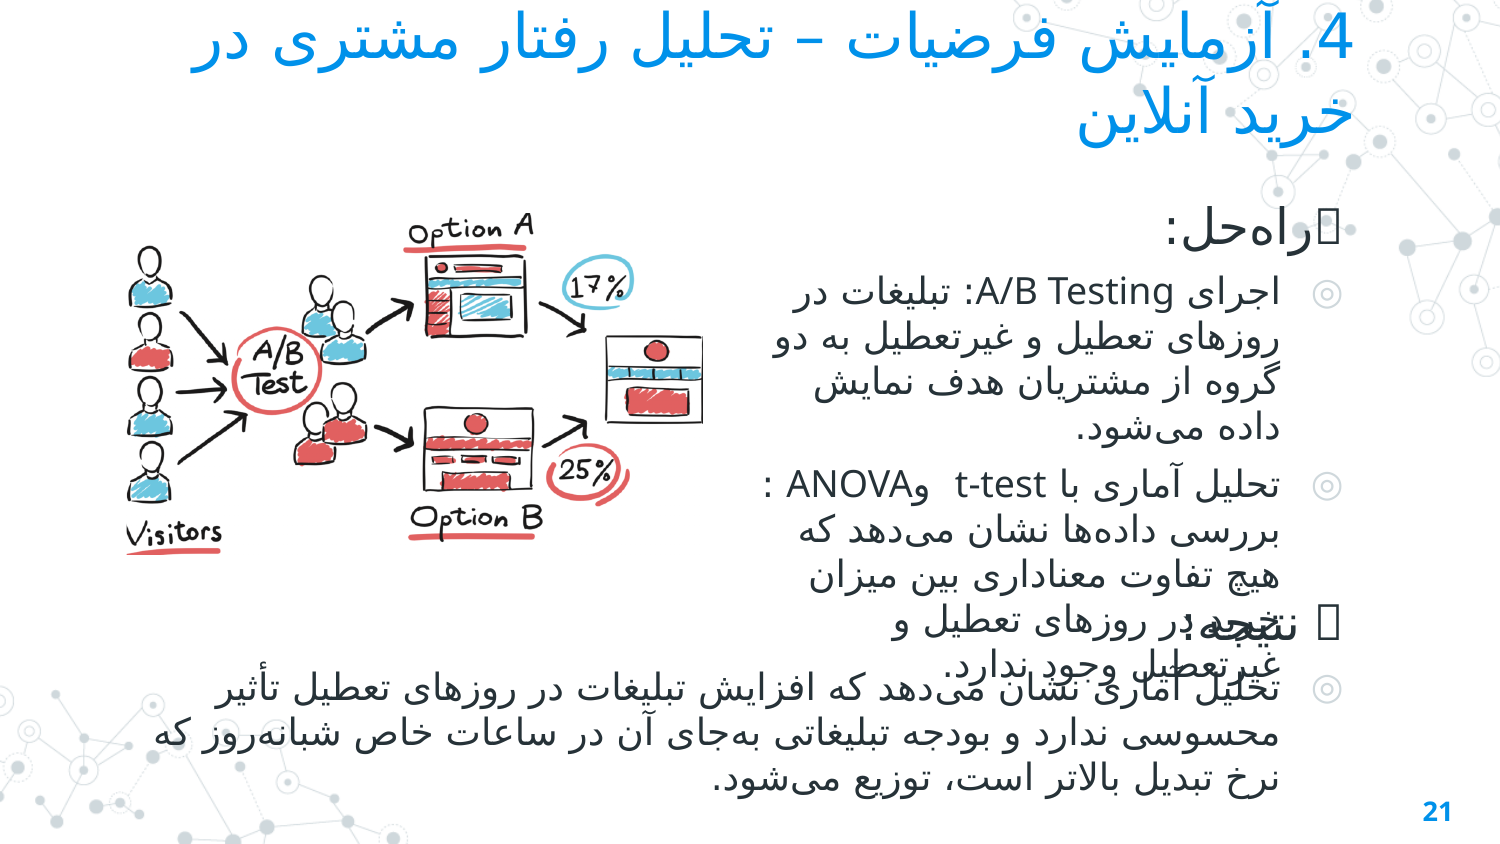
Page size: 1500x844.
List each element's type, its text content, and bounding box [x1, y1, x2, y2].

picture [0, 0, 1500, 844]
text_box 🔹 نتیجه: تحلیل آماری نشان می‌دهد که افزایش تبلیغات در روزهای تعطیل تأثیر محسوسی ندارد و بودجه تبلیغاتی به‌جای آن در ساعات خاص شبانه‌روز که نرخ تبدیل بالاتر است، توزیع می‌شود. [128, 575, 1372, 753]
list 🔹راه‌حل: اجرای A/B Testing: تبلیغات در روزهای تعطیل و غیرتعطیل به دو گروه از مشتریان هدف نمایش داده می‌شود. تحلیل آماری با t-test وANOVA : بررسی داده‌ها نشان می‌دهد که هیچ تفاوت معناداری بین میزان خرید در روزهای تعطیل و غیرتعطیل وجود ندارد. [726, 179, 1371, 553]
slide_number 21 [1378, 779, 1469, 844]
title 4. آزمایش فرضیات – تحلیل رفتار مشتری در خرید آنلاین [128, 45, 1372, 161]
